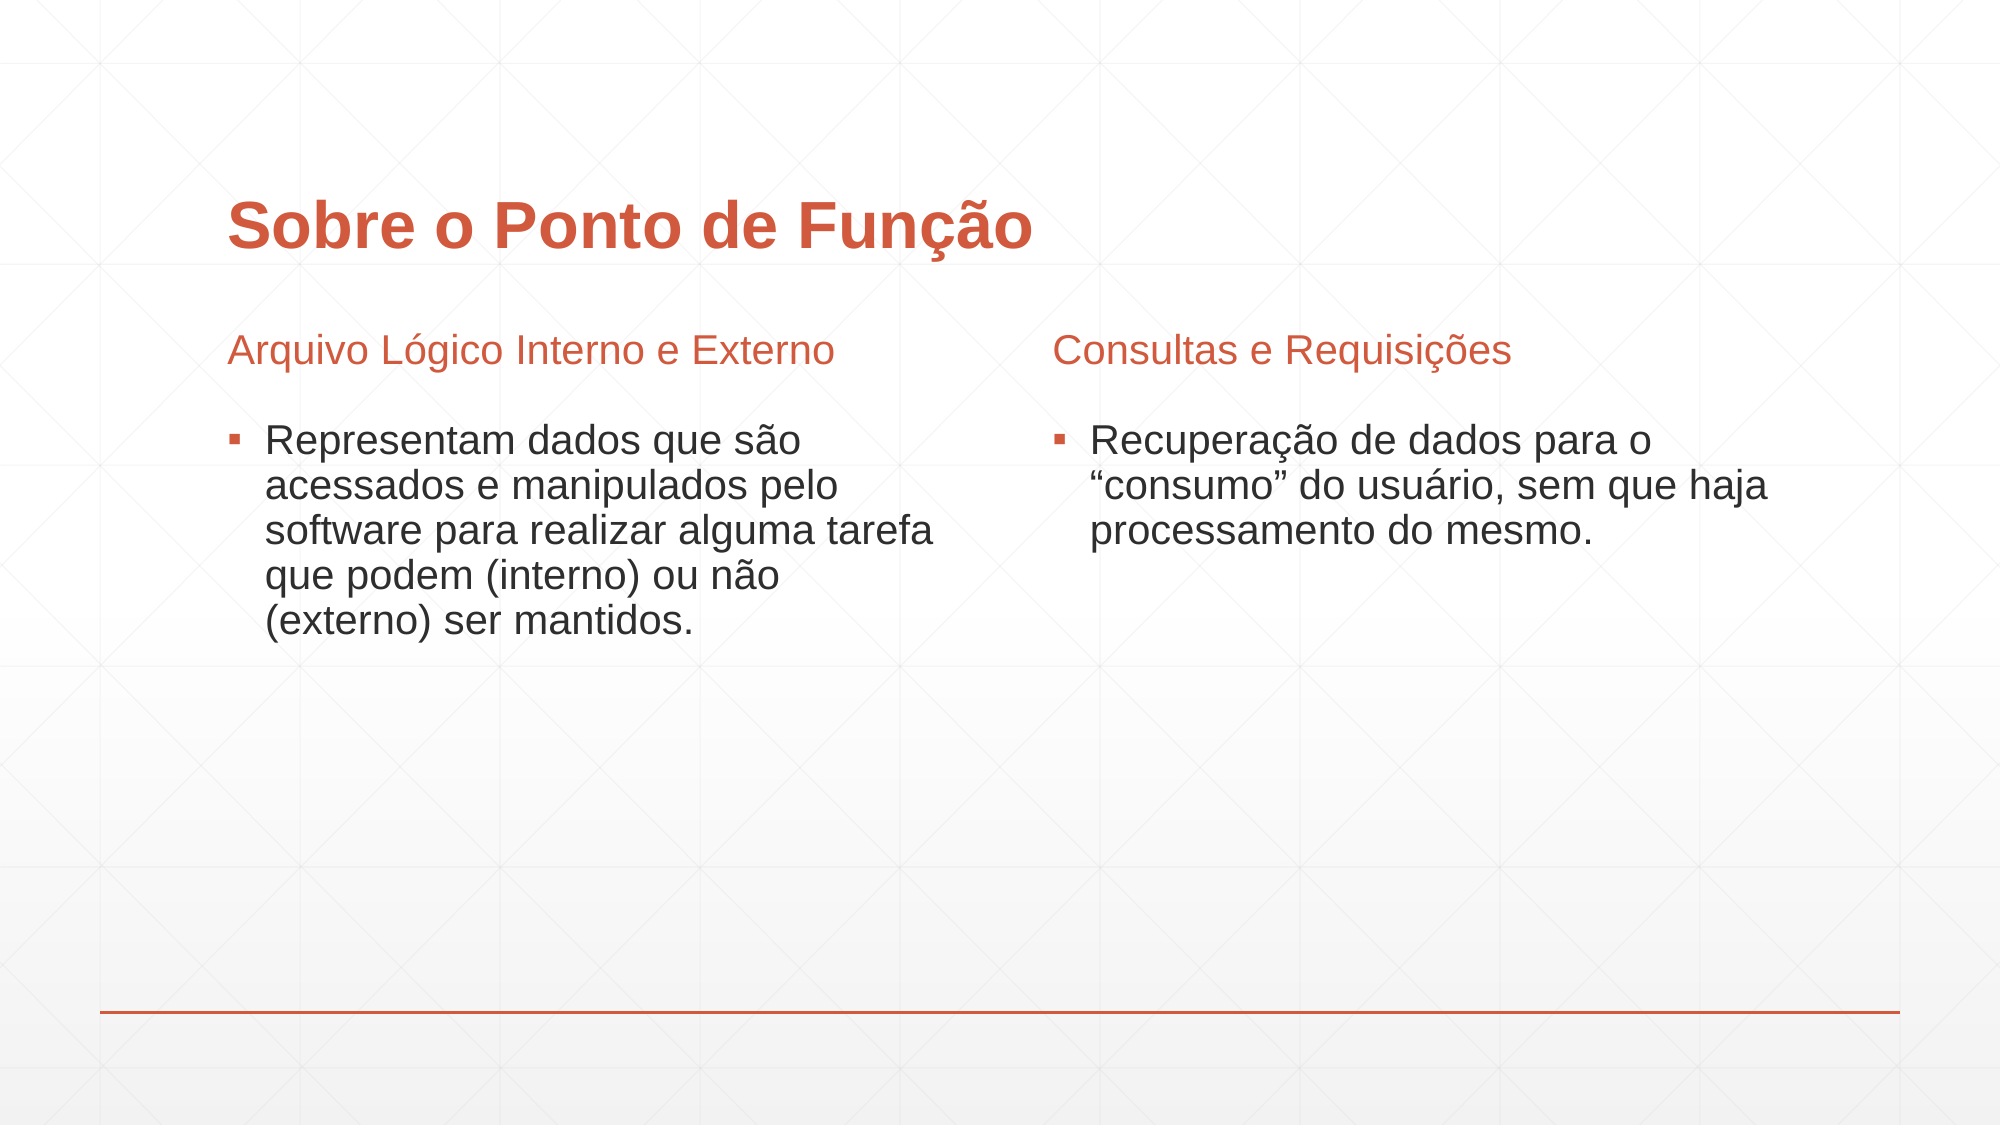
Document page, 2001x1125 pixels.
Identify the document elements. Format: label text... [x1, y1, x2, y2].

list Consultas e Requisições [1037, 298, 1788, 404]
list Recuperação de dados para o “consumo” do usuário, sem que haja processamento do mesmo. [1037, 410, 1788, 950]
list Representam dados que são acessados e manipulados pelo software para realizar alguma tarefa que podem (interno) ou não (externo) ser mantidos. [212, 410, 963, 950]
title Sobre o Ponto de Função [212, 82, 1788, 271]
list Arquivo Lógico Interno e Externo [212, 298, 963, 404]
